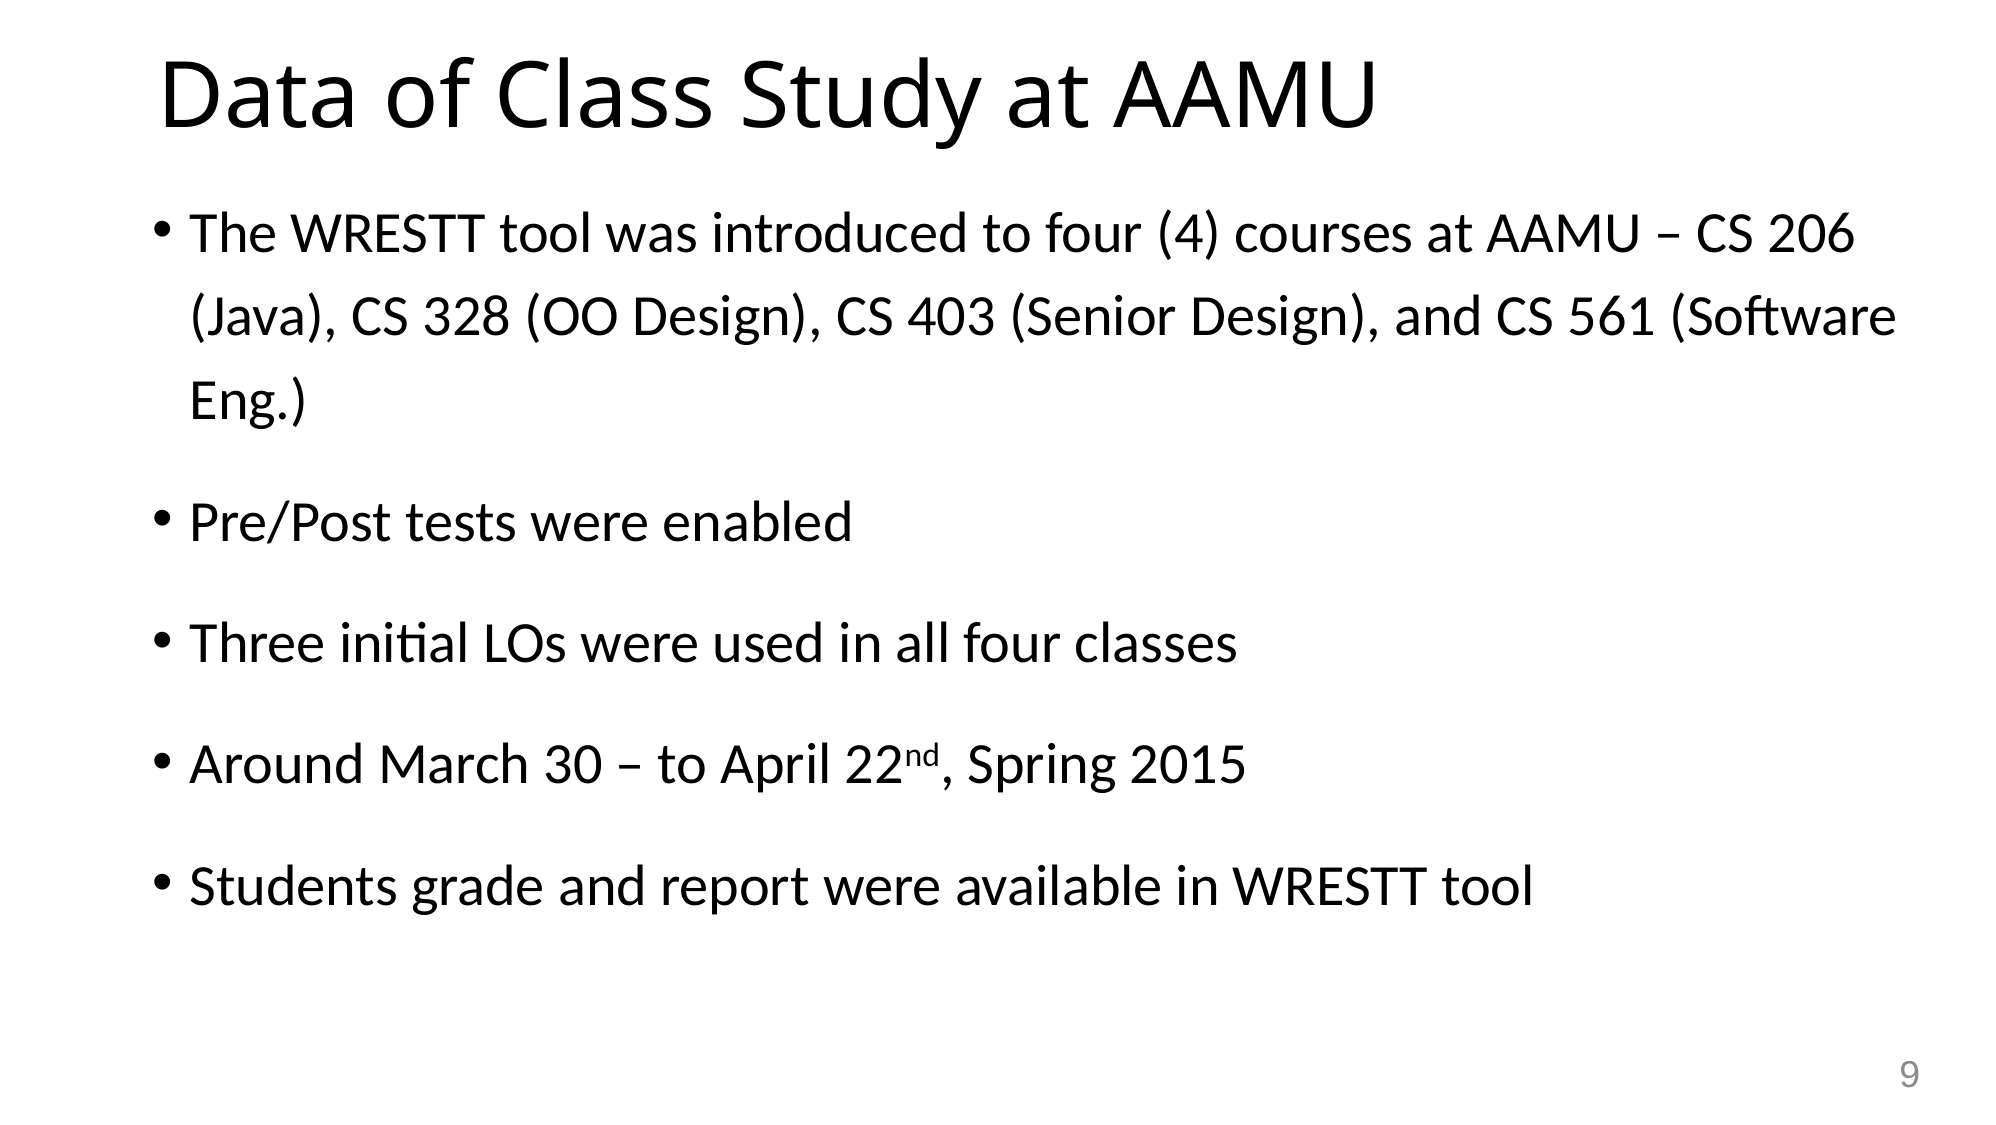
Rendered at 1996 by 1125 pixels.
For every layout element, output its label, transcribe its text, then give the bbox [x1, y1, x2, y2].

title Data of Class Study at AAMU [142, 32, 1864, 164]
list The WRESTT tool was introduced to four (4) courses at AAMU – CS 206 (Java), CS 328 (OO Design), CS 403 (Senior Design), and CS 561 (Software Eng.) Pre/Post tests were enabled Three initial LOs were used in all four classes Around March 30 – to April 22nd, Spring 2015 Students grade and report were available in WRESTT tool [137, 172, 1915, 1067]
slide_number 9 [1849, 1042, 1936, 1103]
